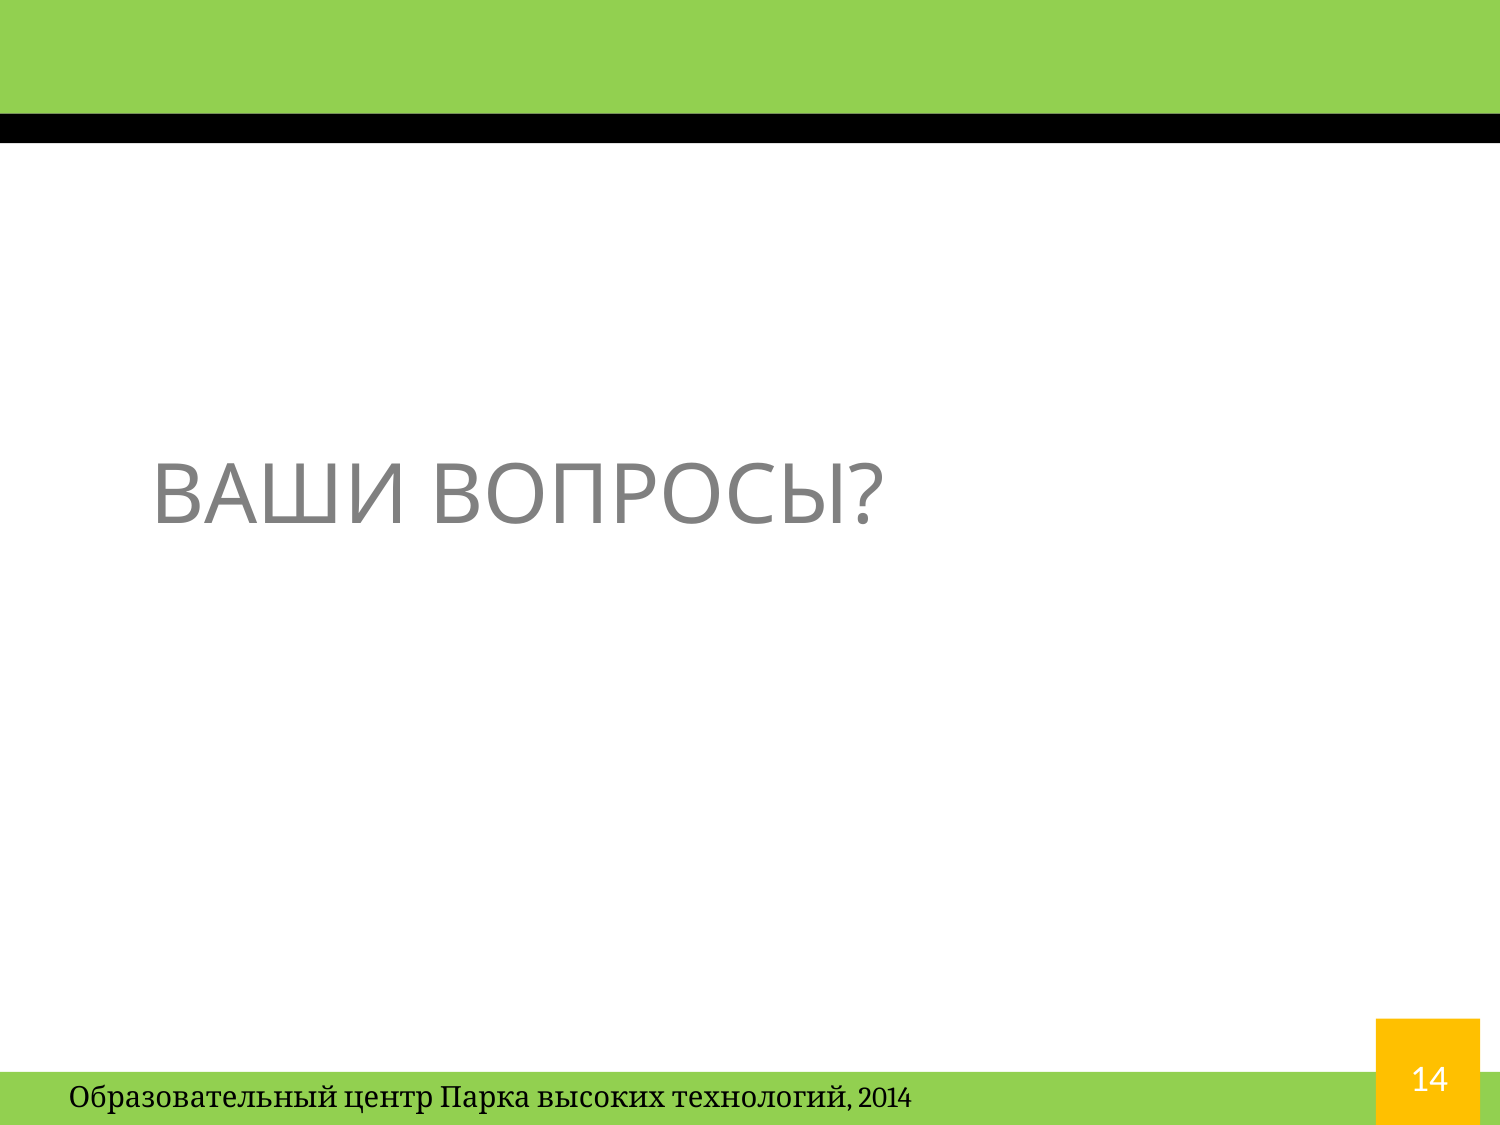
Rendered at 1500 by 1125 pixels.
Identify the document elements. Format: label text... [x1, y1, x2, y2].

slide_number 14 [1376, 1046, 1483, 1107]
title Ваши вопросы? [135, 432, 1411, 656]
